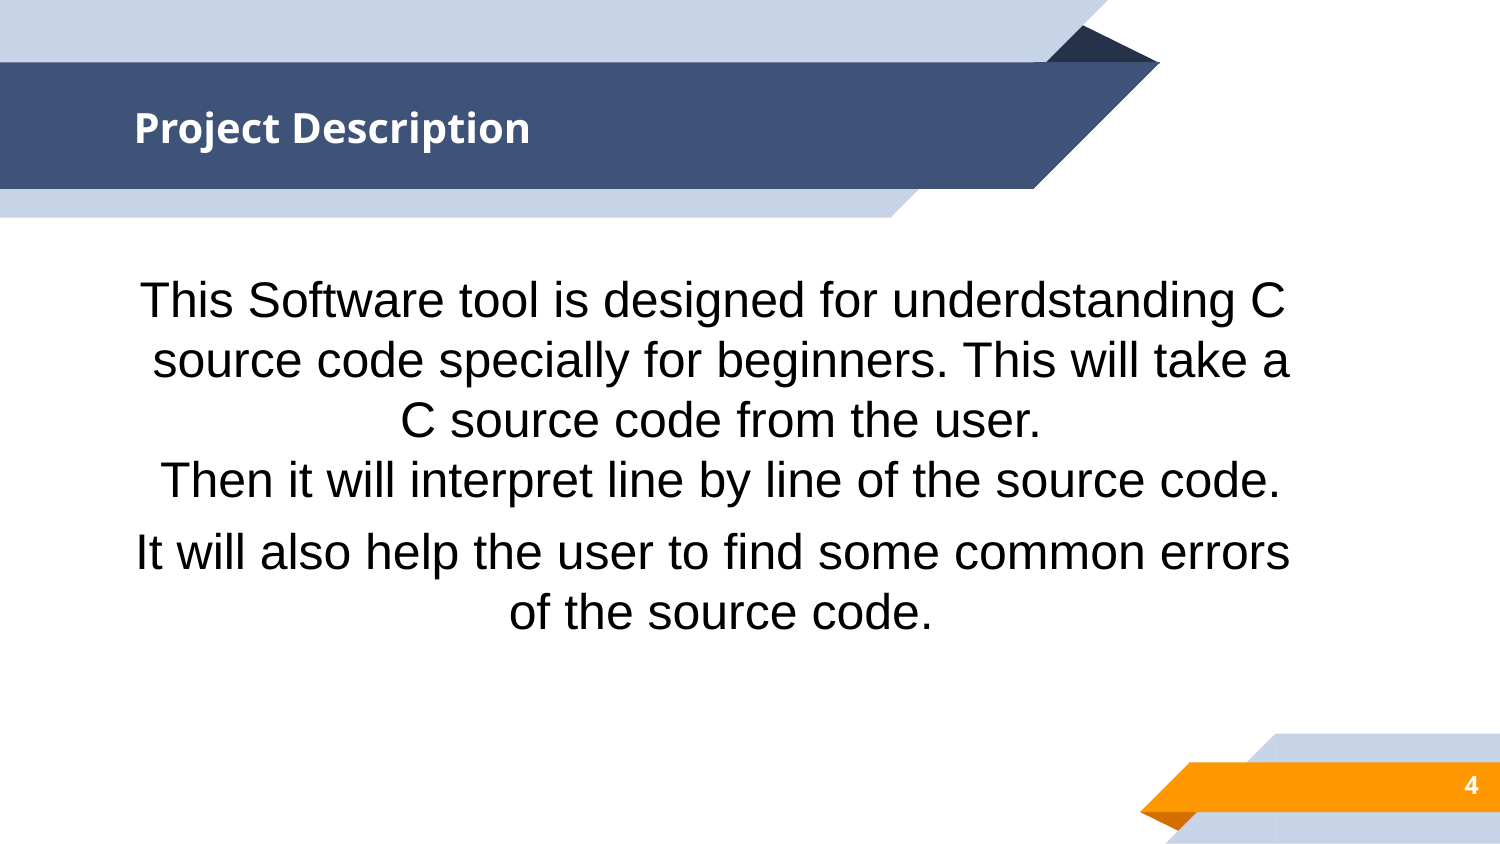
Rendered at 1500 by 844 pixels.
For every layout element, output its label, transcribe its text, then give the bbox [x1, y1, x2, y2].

title Project Description [133, 64, 997, 190]
list This Software tool is designed for underdstanding C source code specially for beginners. This will take a C source code from the user. Then it will interpret line by line of the source code. It will also help the user to find some common errors of the source code. [133, 252, 1293, 700]
slide_number 4 [1249, 760, 1494, 813]
